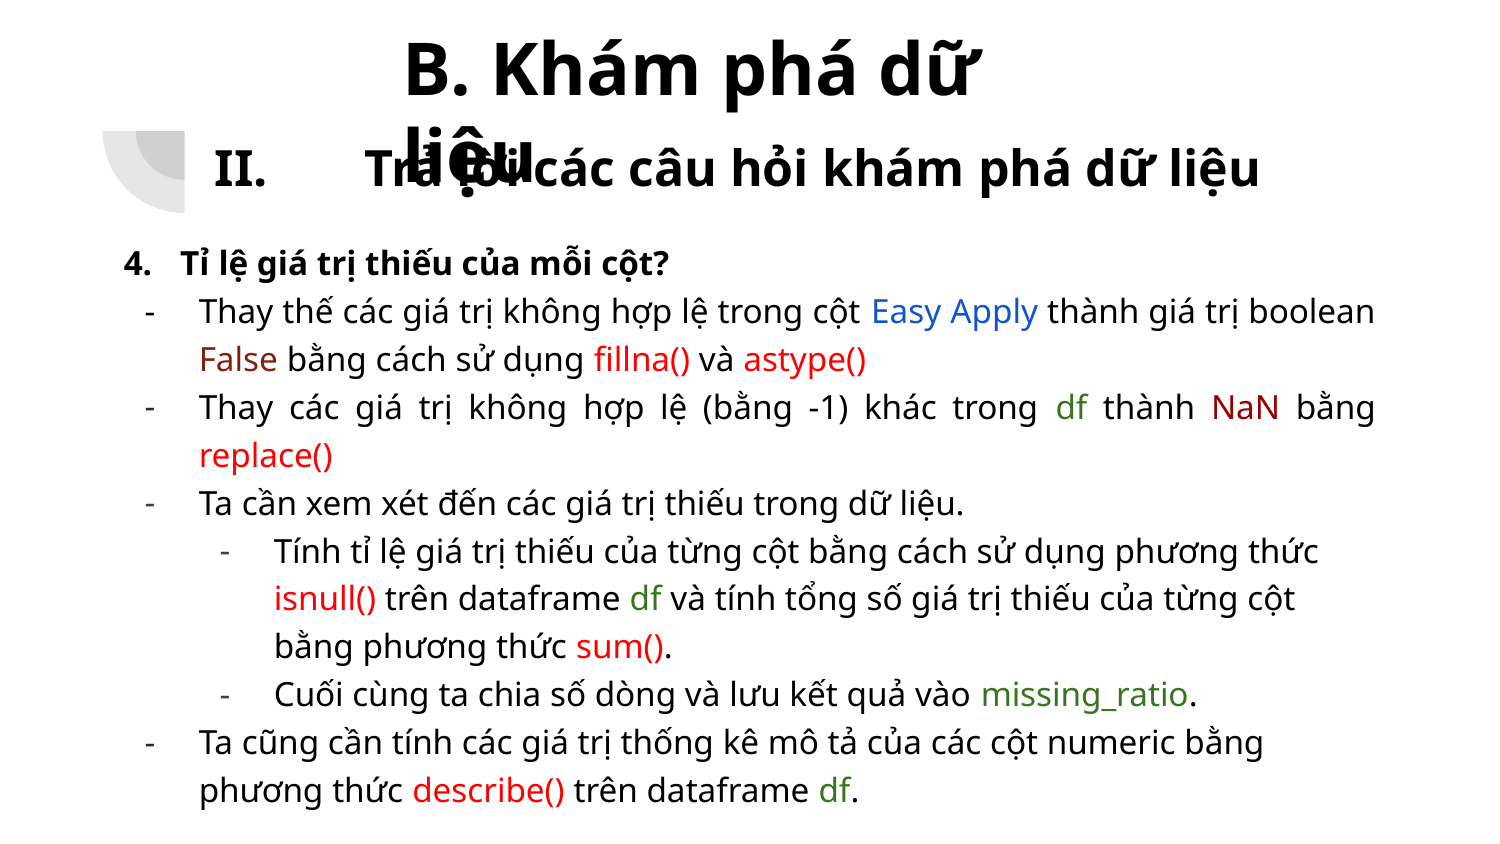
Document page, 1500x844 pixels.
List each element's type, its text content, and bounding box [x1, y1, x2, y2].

text_box Tỉ lệ giá trị thiếu của mỗi cột? Thay thế các giá trị không hợp lệ trong cột Easy Apply thành giá trị boolean False bằng cách sử dụng fillna() và astype() Thay các giá trị không hợp lệ (bằng -1) khác trong df thành NaN bằng replace() Ta cần xem xét đến các giá trị thiếu trong dữ liệu. Tính tỉ lệ giá trị thiếu của từng cột bằng cách sử dụng phương thức isnull() trên dataframe df và tính tổng số giá trị thiếu của từng cột bằng phương thức sum(). Cuối cùng ta chia số dòng và lưu kết quả vào missing_ratio. Ta cũng cần tính các giá trị thống kê mô tả của các cột numeric bằng phương thức describe() trên dataframe df. [108, 221, 1391, 825]
text_box B. Khám phá dữ liệu [387, 7, 1113, 121]
text_box II. Trả lời các câu hỏi khám phá dữ liệu [199, 121, 1301, 211]
